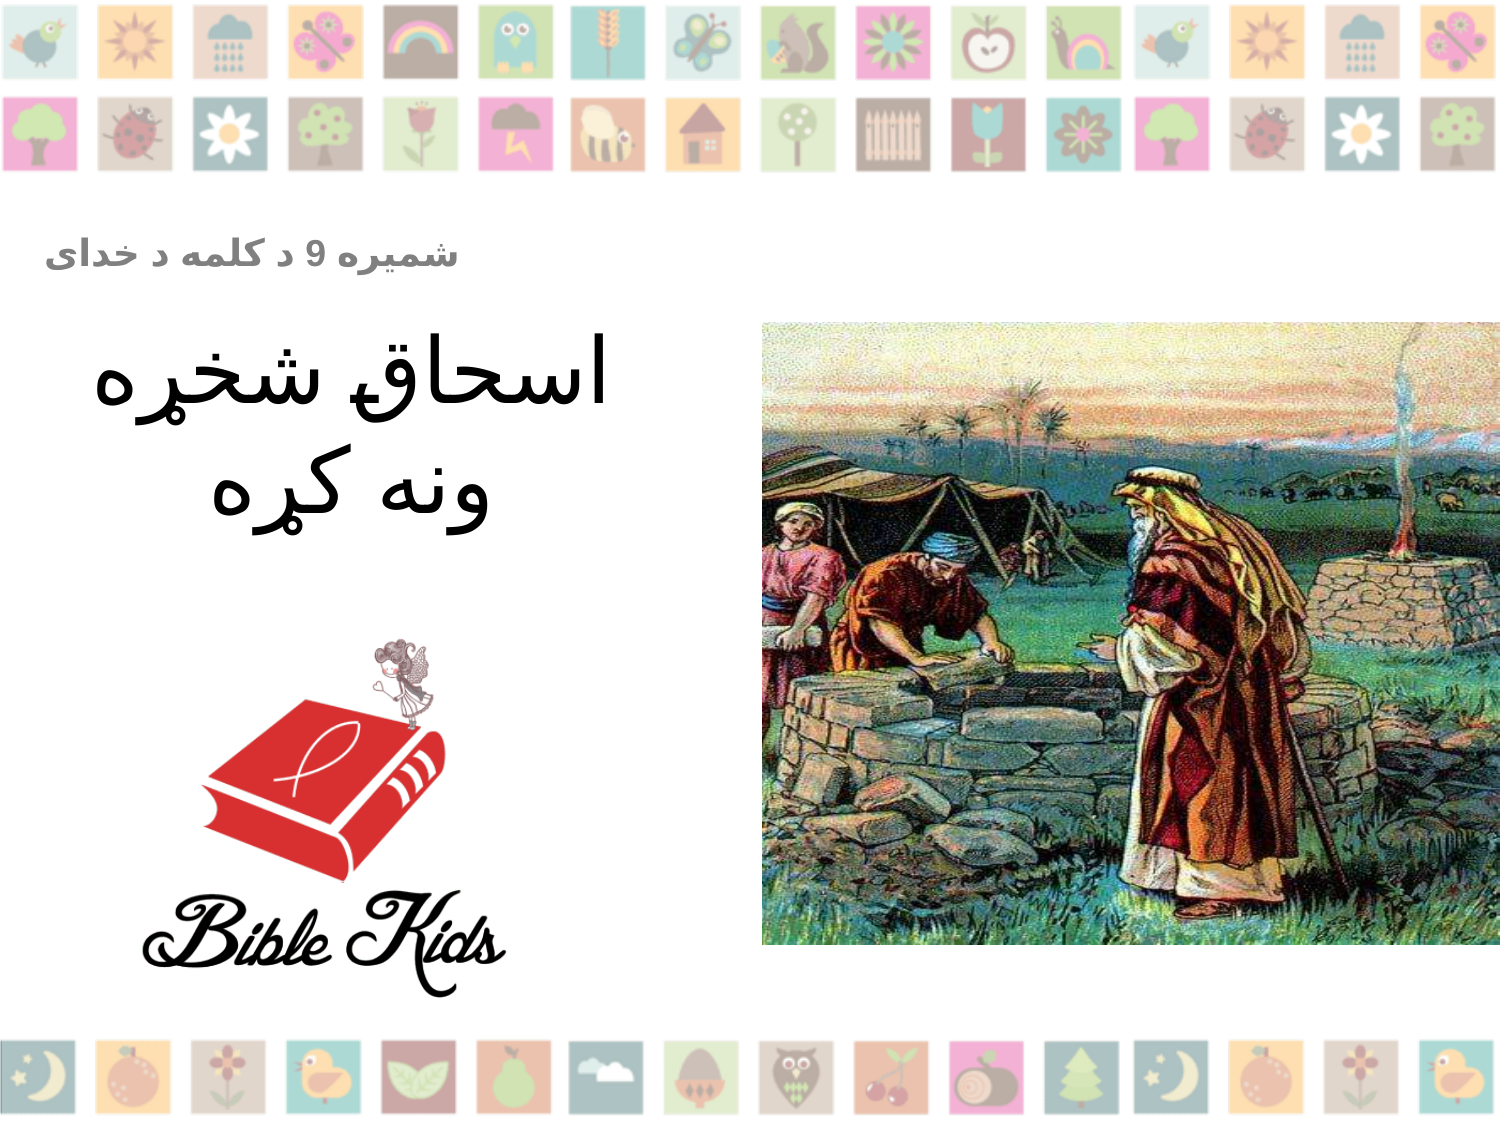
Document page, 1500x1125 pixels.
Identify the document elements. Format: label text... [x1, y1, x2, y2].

text_box اسحاق شخړه ونه کړه [29, 304, 675, 540]
text_box شمیره 9 د کلمه د خدای [29, 221, 502, 282]
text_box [0, 1028, 1500, 1118]
picture [762, 321, 1500, 945]
picture [117, 600, 544, 1027]
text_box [0, 3, 1500, 181]
